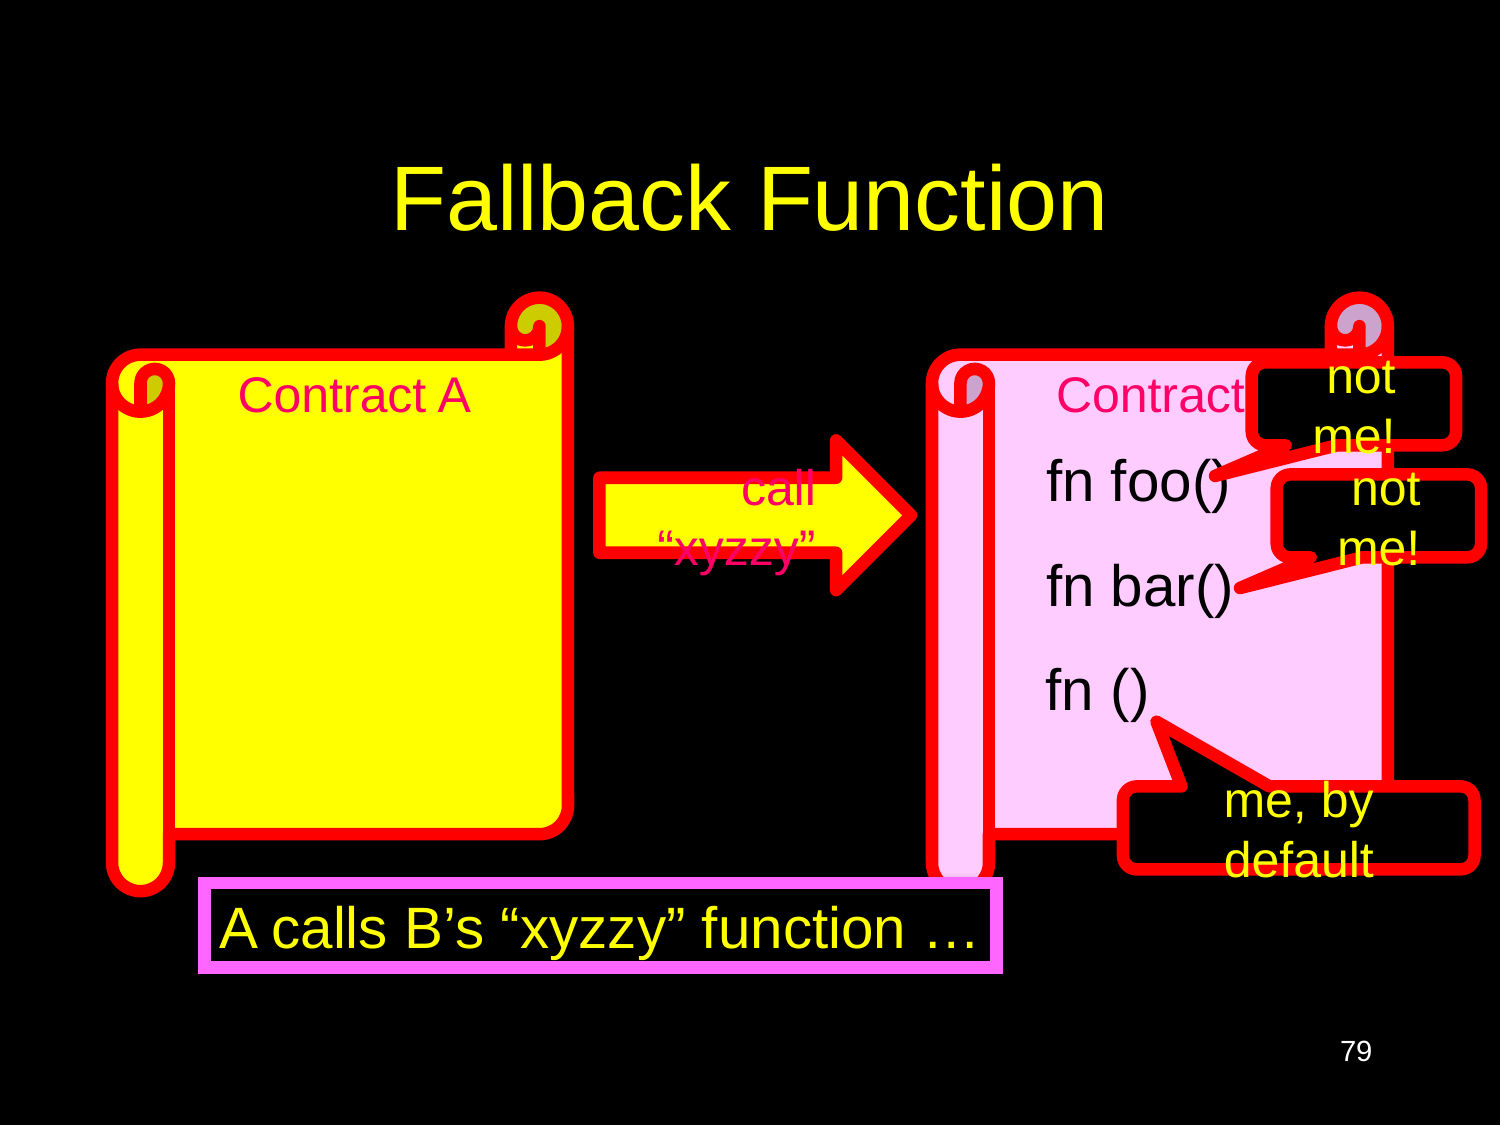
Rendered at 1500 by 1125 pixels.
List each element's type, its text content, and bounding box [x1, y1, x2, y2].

text_box fn foo() [1031, 435, 1247, 521]
text_box fn () [1030, 644, 1165, 730]
text_box A calls B’s “xyzzy” function … [204, 882, 997, 968]
text_box fn bar() [1031, 540, 1250, 625]
text_box not me! [1240, 474, 1482, 589]
title Fallback Function [112, 99, 1388, 288]
text_box Contract A [111, 297, 568, 892]
text_box call “xyzzy” [599, 440, 912, 591]
text_box Contract B [931, 297, 1388, 880]
text_box not me! [1215, 362, 1457, 476]
slide_number 79 [1074, 1024, 1388, 1101]
text_box me, by default [1122, 721, 1475, 870]
